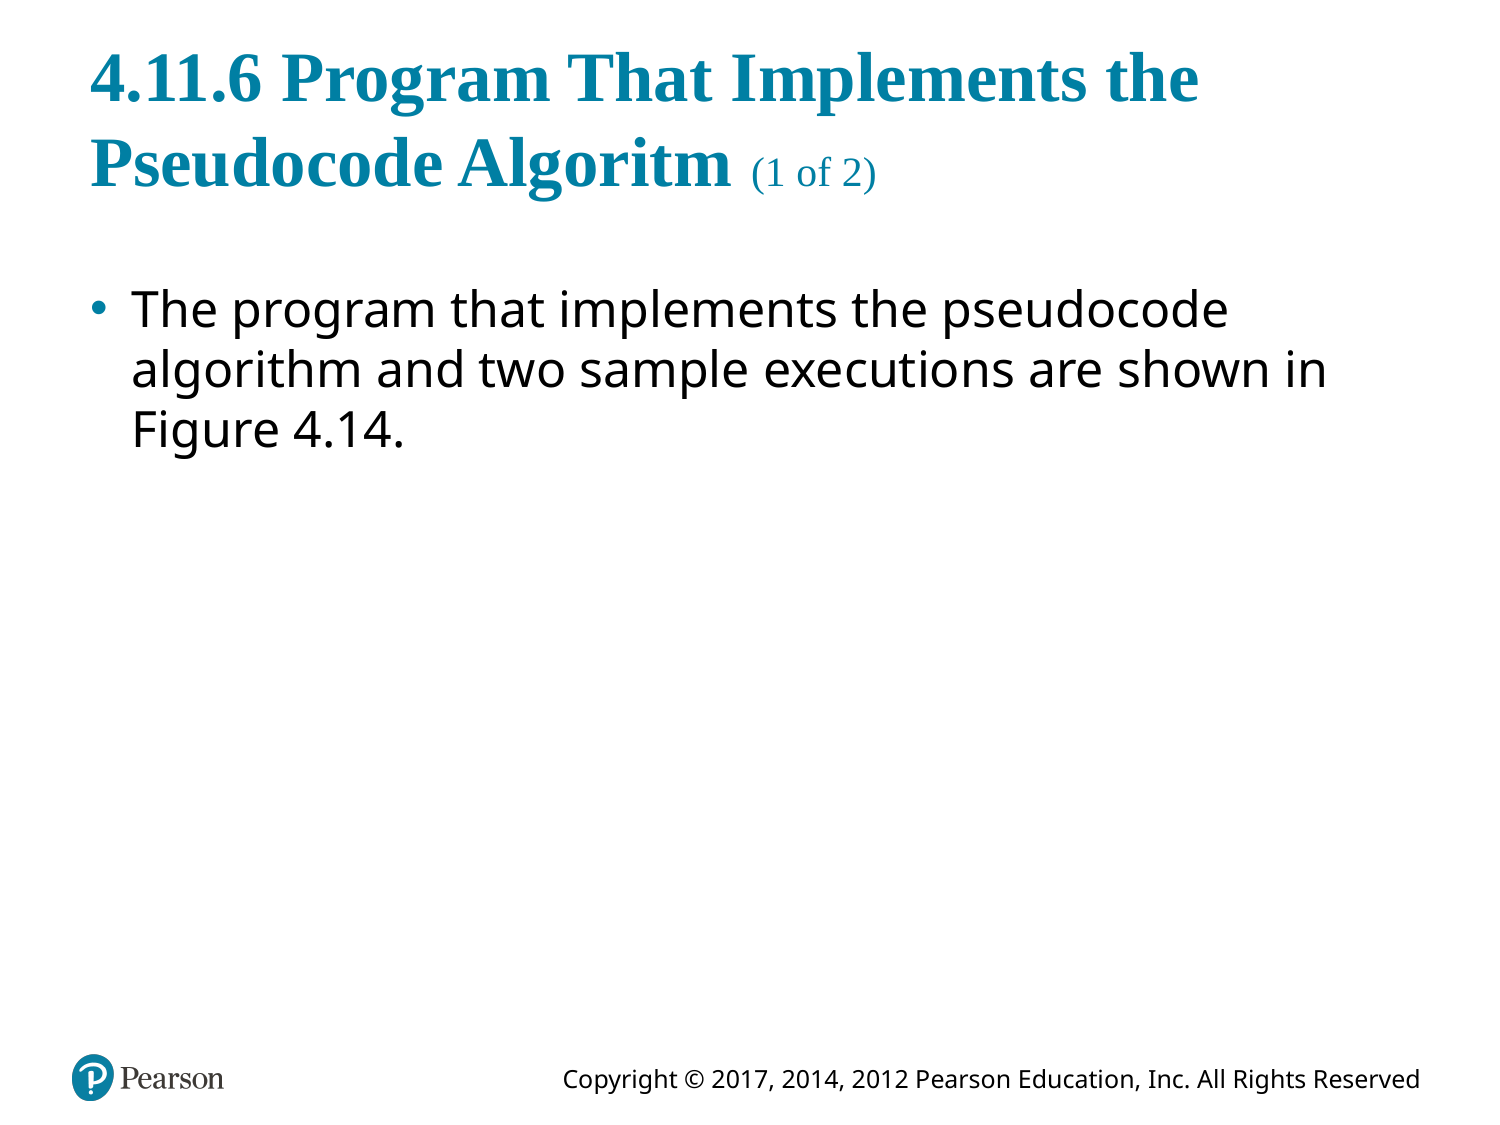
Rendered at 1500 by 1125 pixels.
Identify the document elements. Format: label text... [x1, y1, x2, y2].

picture [80, 1063, 106, 1088]
picture [72, 1087, 83, 1101]
picture [72, 1054, 88, 1070]
picture [98, 1054, 224, 1101]
title 4.11.6 Program That Implements the Pseudocode Algoritm (1 of 2) [75, 0, 1425, 216]
list The program that implements the pseudocode algorithm and two sample executions are shown in Figure 4.14. [75, 262, 1425, 931]
